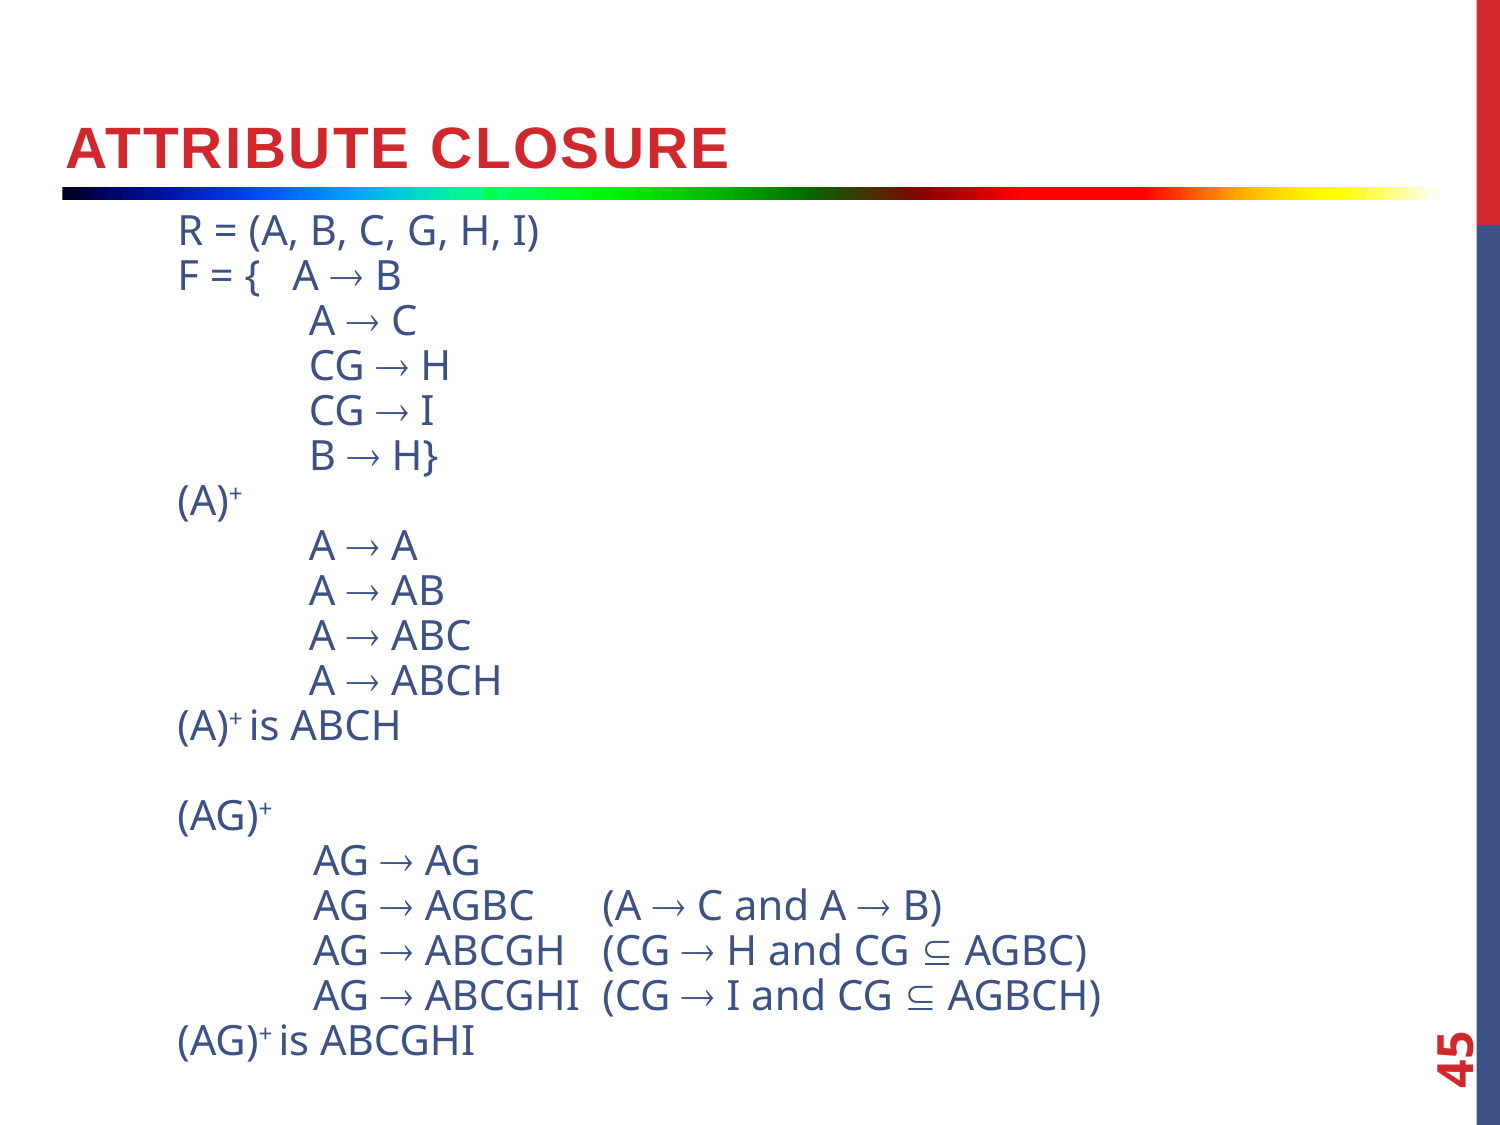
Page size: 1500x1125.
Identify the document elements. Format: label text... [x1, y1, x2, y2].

picture [62, 188, 355, 200]
slide_number 45 [1427, 887, 1488, 1104]
picture [382, 187, 1438, 200]
text_box attribute closure [49, 87, 1313, 188]
text_box R = (A, B, C, G, H, I) F = { A  B A  C CG  H CG  I B  H} (A)+ A  A A  AB A  ABC A  ABCH (A)+ is ABCH (AG)+ AG  AG AG  AGBC (A  C and A  B) AG  ABCGH (CG  H and CG  AGBC) AG  ABCGHI (CG  I and CG  AGBCH) (AG)+ is ABCGHI [162, 201, 1238, 1072]
